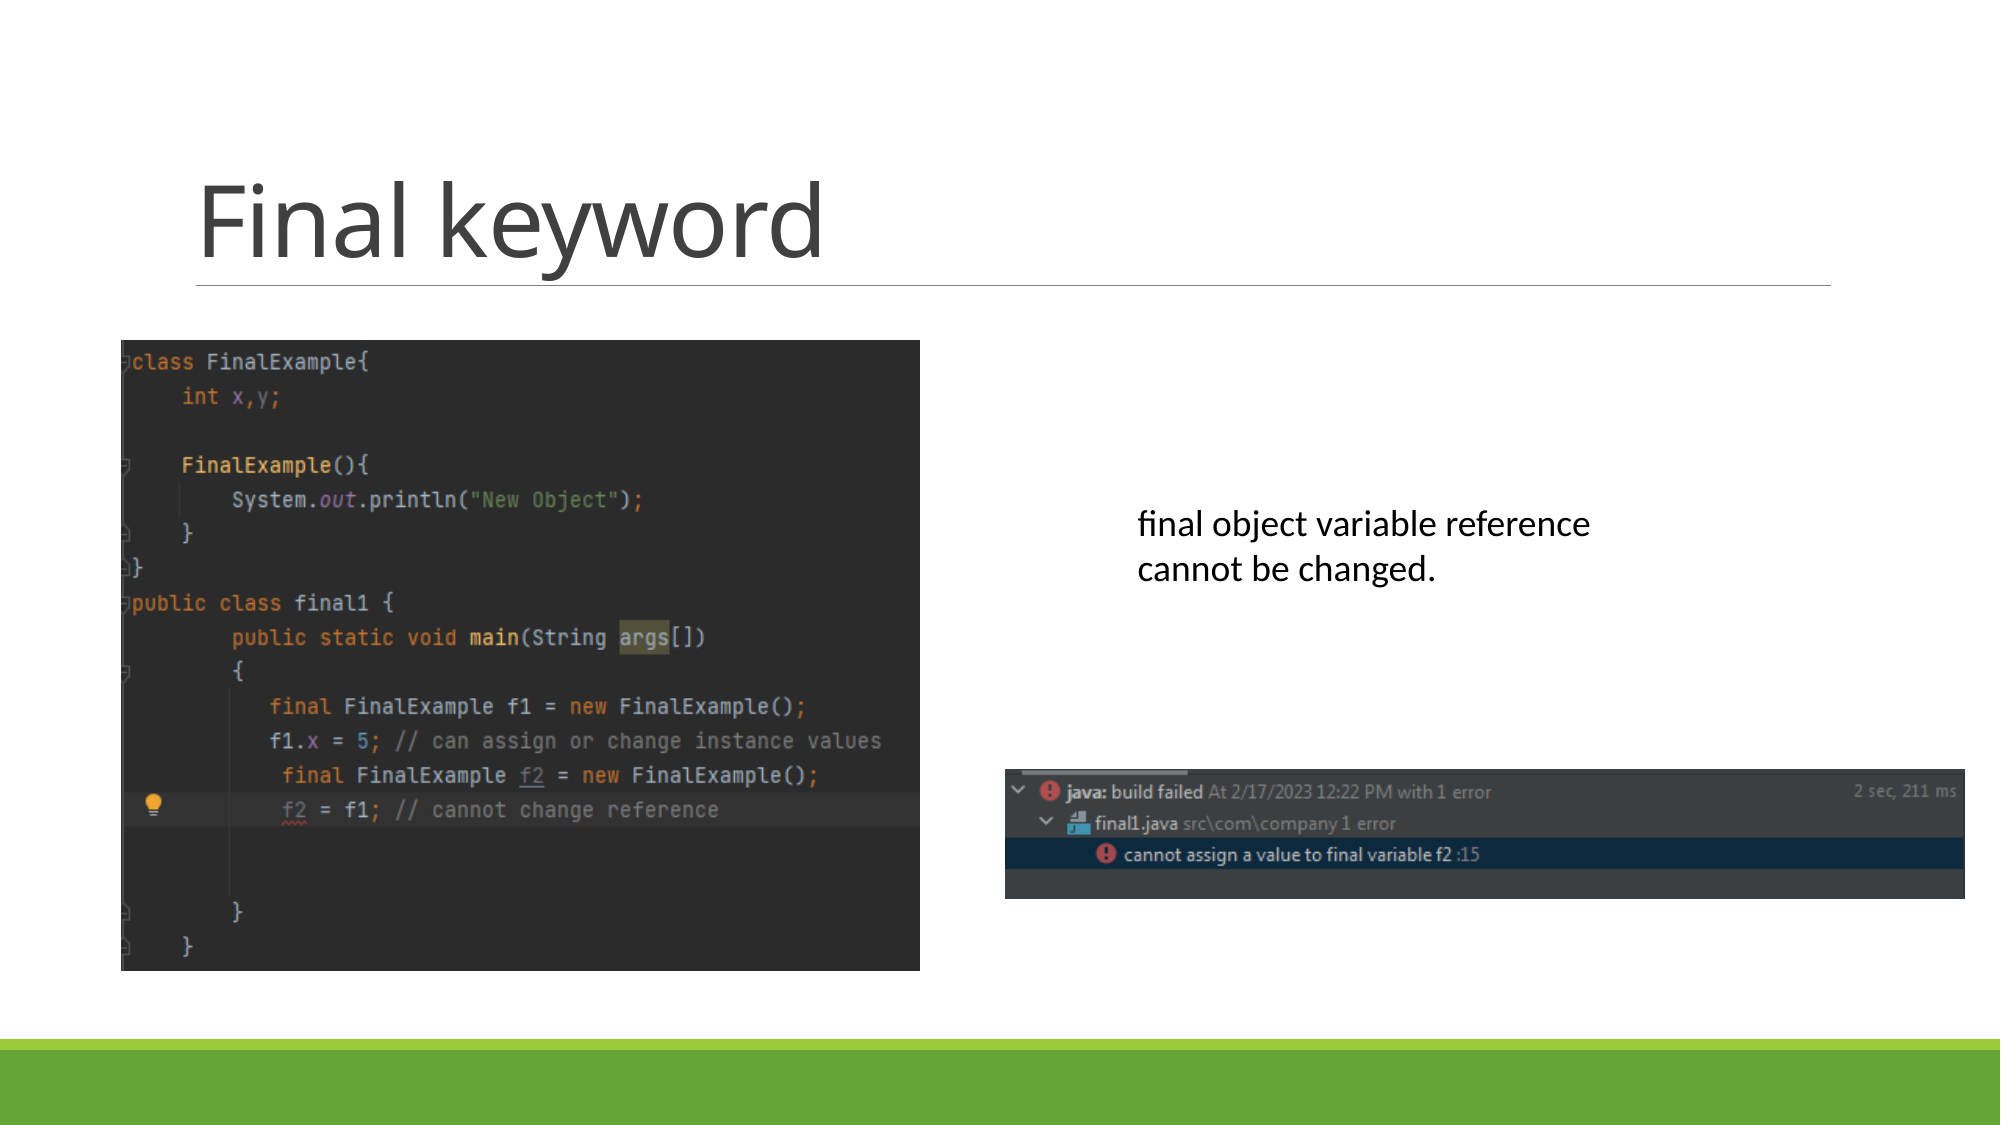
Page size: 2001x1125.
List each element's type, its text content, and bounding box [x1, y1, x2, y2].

text_box final object variable reference cannot be changed. [1122, 491, 1695, 597]
title Final keyword [180, 47, 1830, 285]
picture [1004, 768, 1965, 900]
picture [121, 340, 921, 972]
